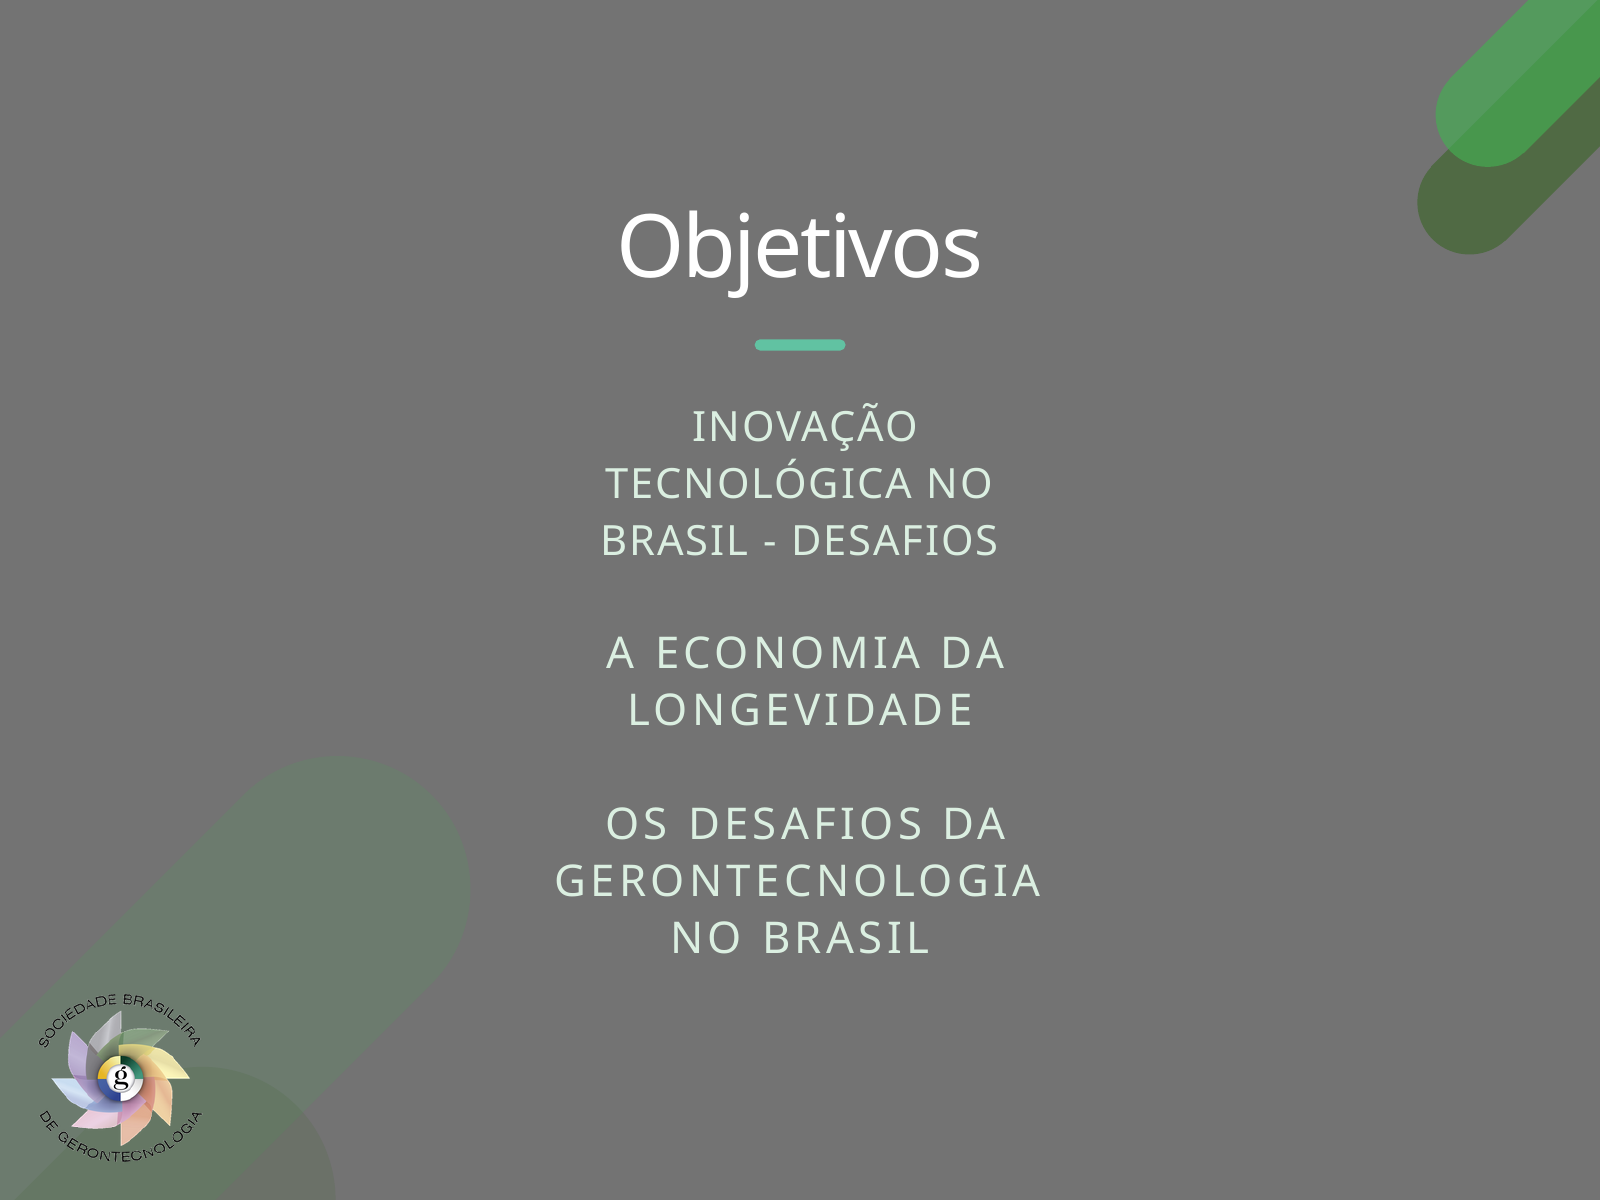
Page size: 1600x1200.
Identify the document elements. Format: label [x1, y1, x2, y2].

text_box [1386, 0, 1600, 286]
picture [23, 984, 217, 1176]
text_box [174, 189, 1426, 962]
text_box [0, 684, 543, 1200]
